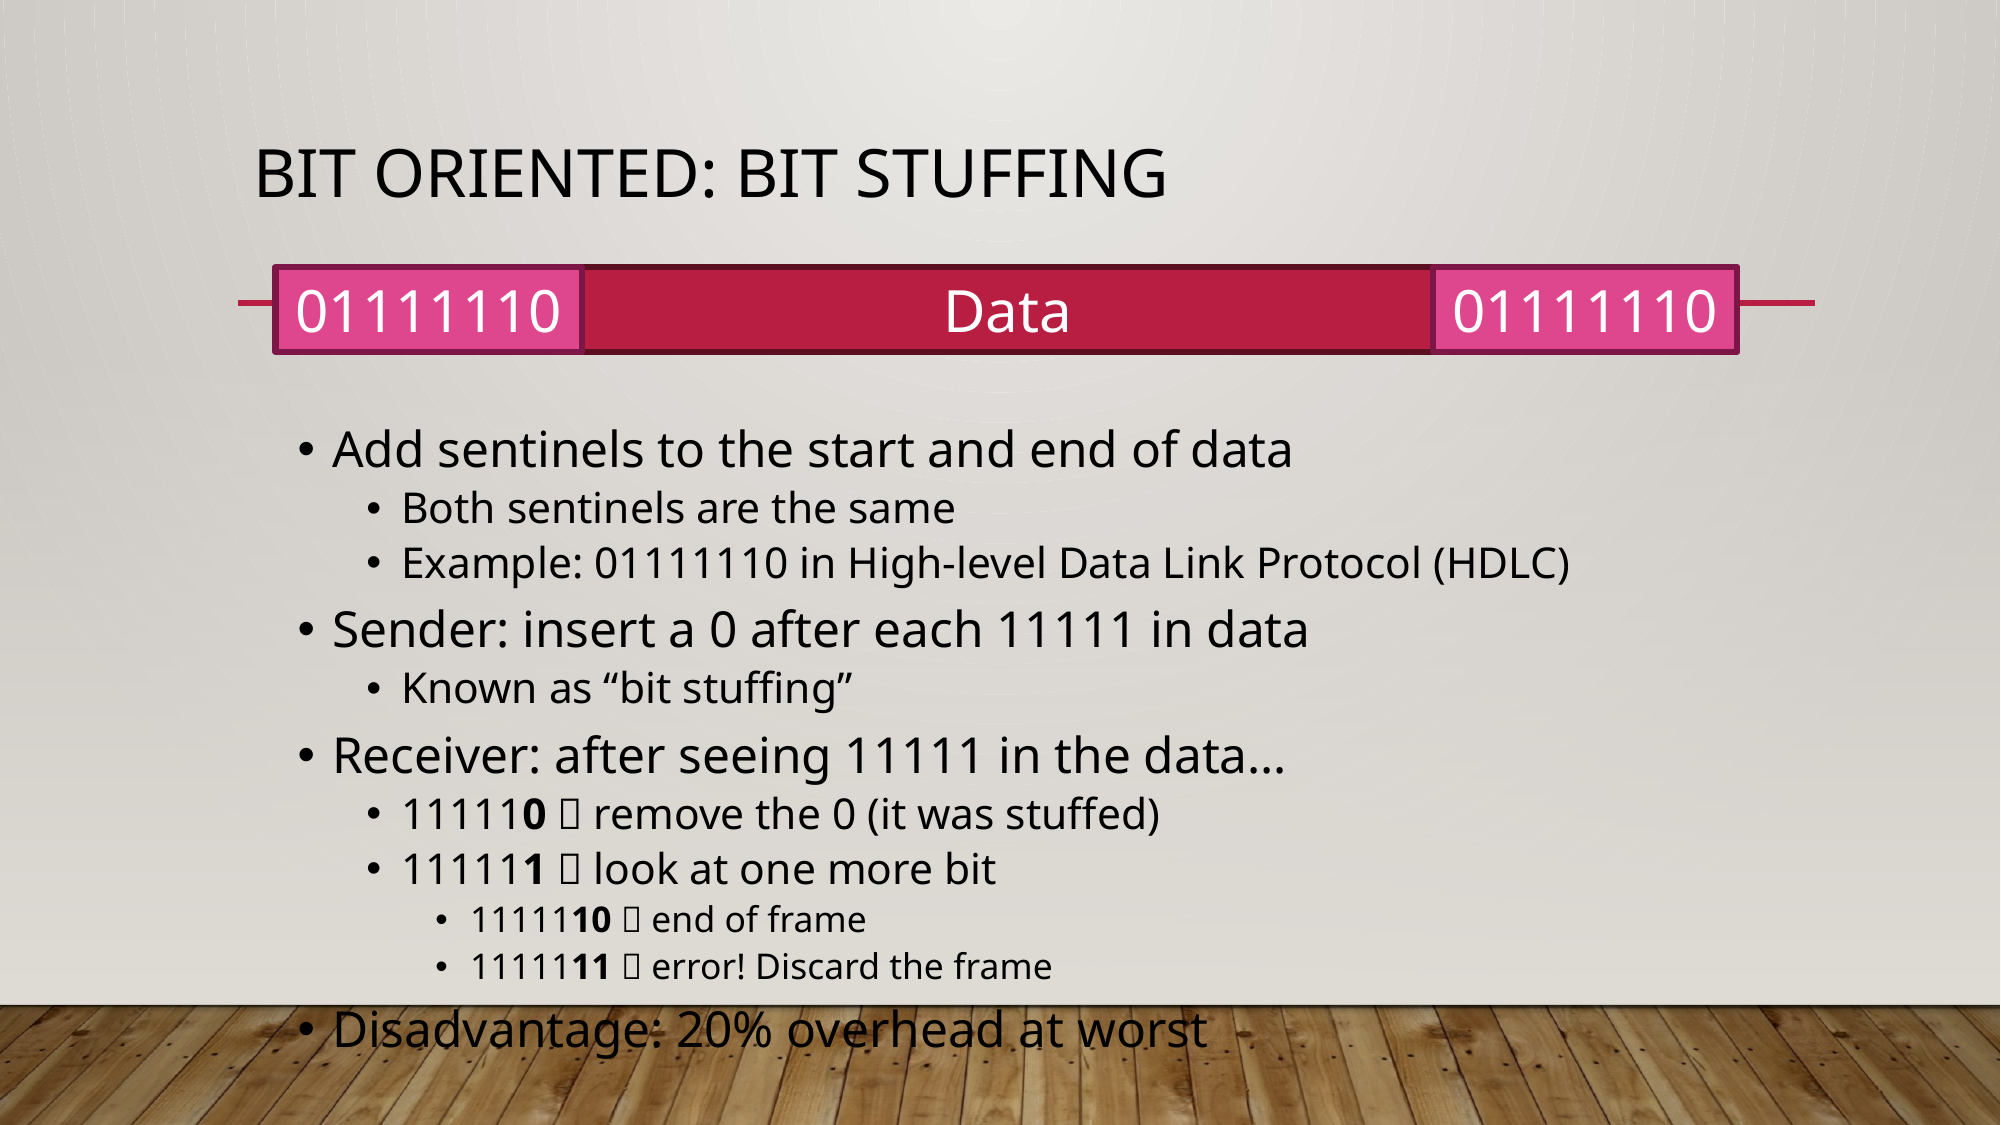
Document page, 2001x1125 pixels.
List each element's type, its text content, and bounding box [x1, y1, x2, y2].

text_box Data [583, 266, 1432, 352]
text_box Add sentinels to the start and end of data Both sentinels are the same Example: 01111110 in High-level Data Link Protocol (HDLC) Sender: insert a 0 after each 11111 in data Known as “bit stuffing” Receiver: after seeing 11111 in the data… 111110  remove the 0 (it was stuffed) 111111  look at one more bit 1111110  end of frame 1111111  error! Discard the frame Disadvantage: 20% overhead at worst [282, 417, 1733, 1068]
text_box 01111110 [275, 266, 583, 352]
text_box 01111110 [1432, 266, 1738, 352]
picture [0, 1005, 2000, 1125]
title Bit Oriented: Bit Stuffing [238, 131, 1814, 305]
